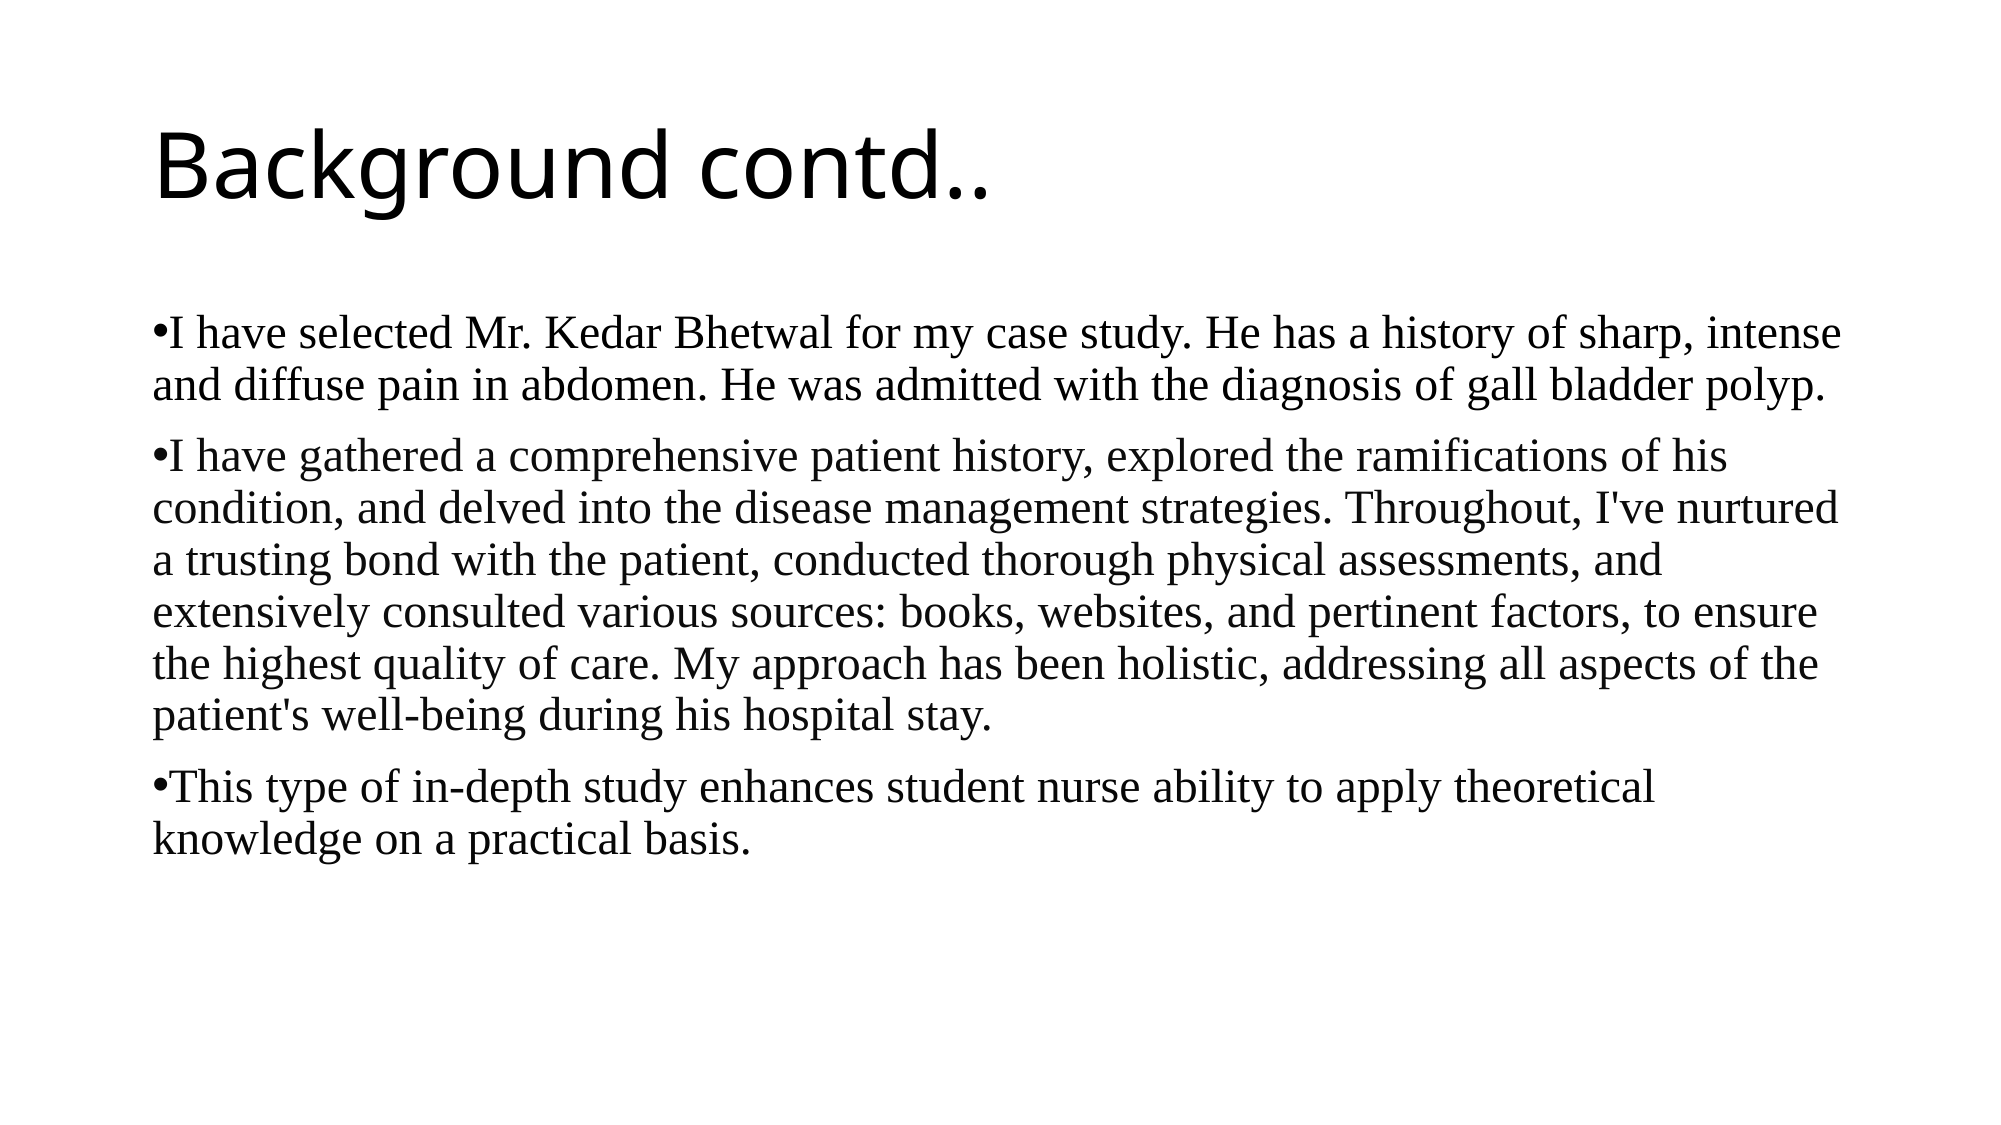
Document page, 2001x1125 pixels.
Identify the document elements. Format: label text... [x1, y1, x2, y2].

list I have selected Mr. Kedar Bhetwal for my case study. He has a history of sharp, intense and diffuse pain in abdomen. He was admitted with the diagnosis of gall bladder polyp. I have gathered a comprehensive patient history, explored the ramifications of his condition, and delved into the disease management strategies. Throughout, I've nurtured a trusting bond with the patient, conducted thorough physical assessments, and extensively consulted various sources: books, websites, and pertinent factors, to ensure the highest quality of care. My approach has been holistic, addressing all aspects of the patient's well-being during his hospital stay. This type of in-depth study enhances student nurse ability to apply theoretical knowledge on a practical basis. [137, 299, 1863, 1014]
title Background contd.. [137, 59, 1863, 278]
